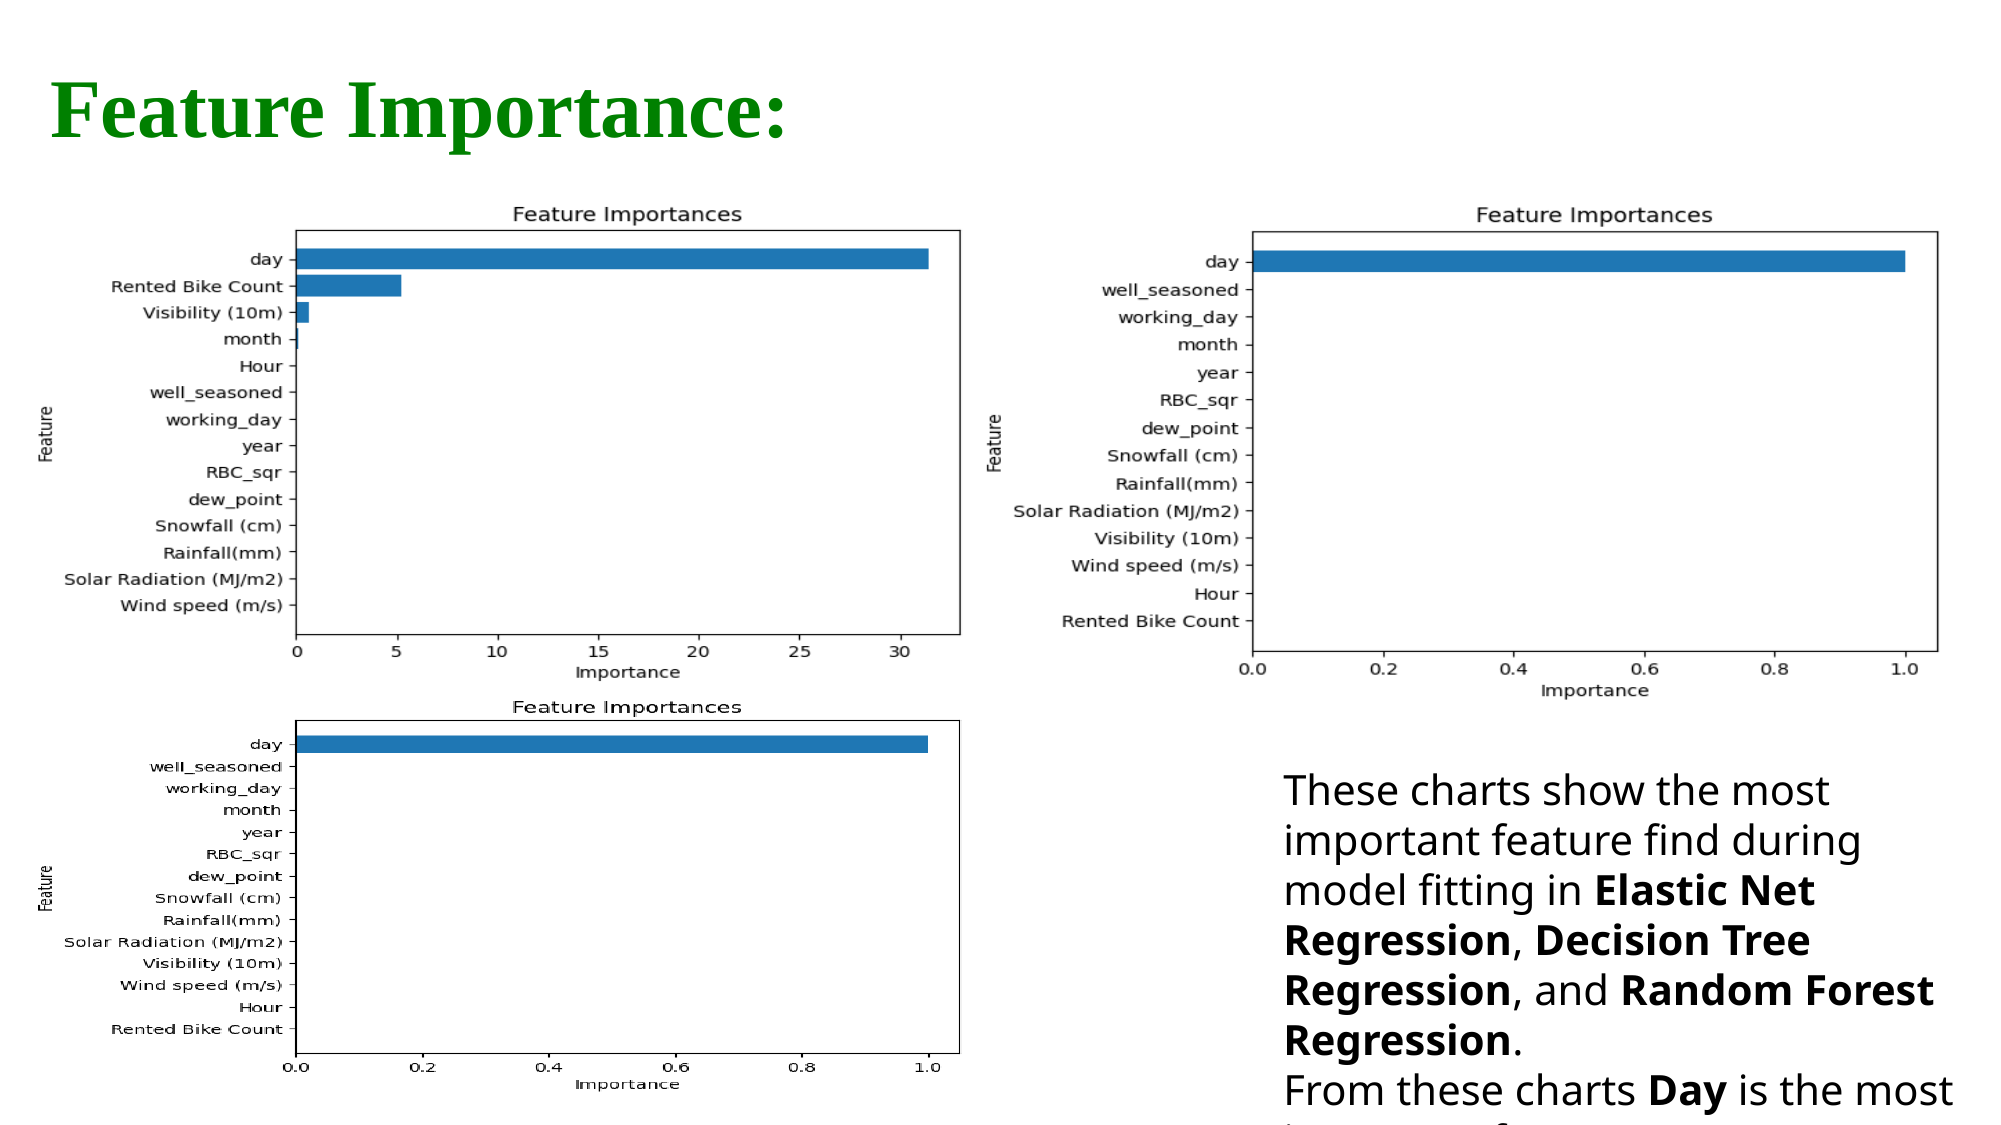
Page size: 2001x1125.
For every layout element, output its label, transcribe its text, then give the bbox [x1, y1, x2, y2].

text_box These charts show the most important feature find during model fitting in Elastic Net Regression, Decision Tree Regression, and Random Forest Regression. From these charts Day is the most important feature. [1268, 748, 2000, 1125]
picture [24, 195, 1951, 1101]
text_box Feature Importance: [35, 39, 809, 170]
